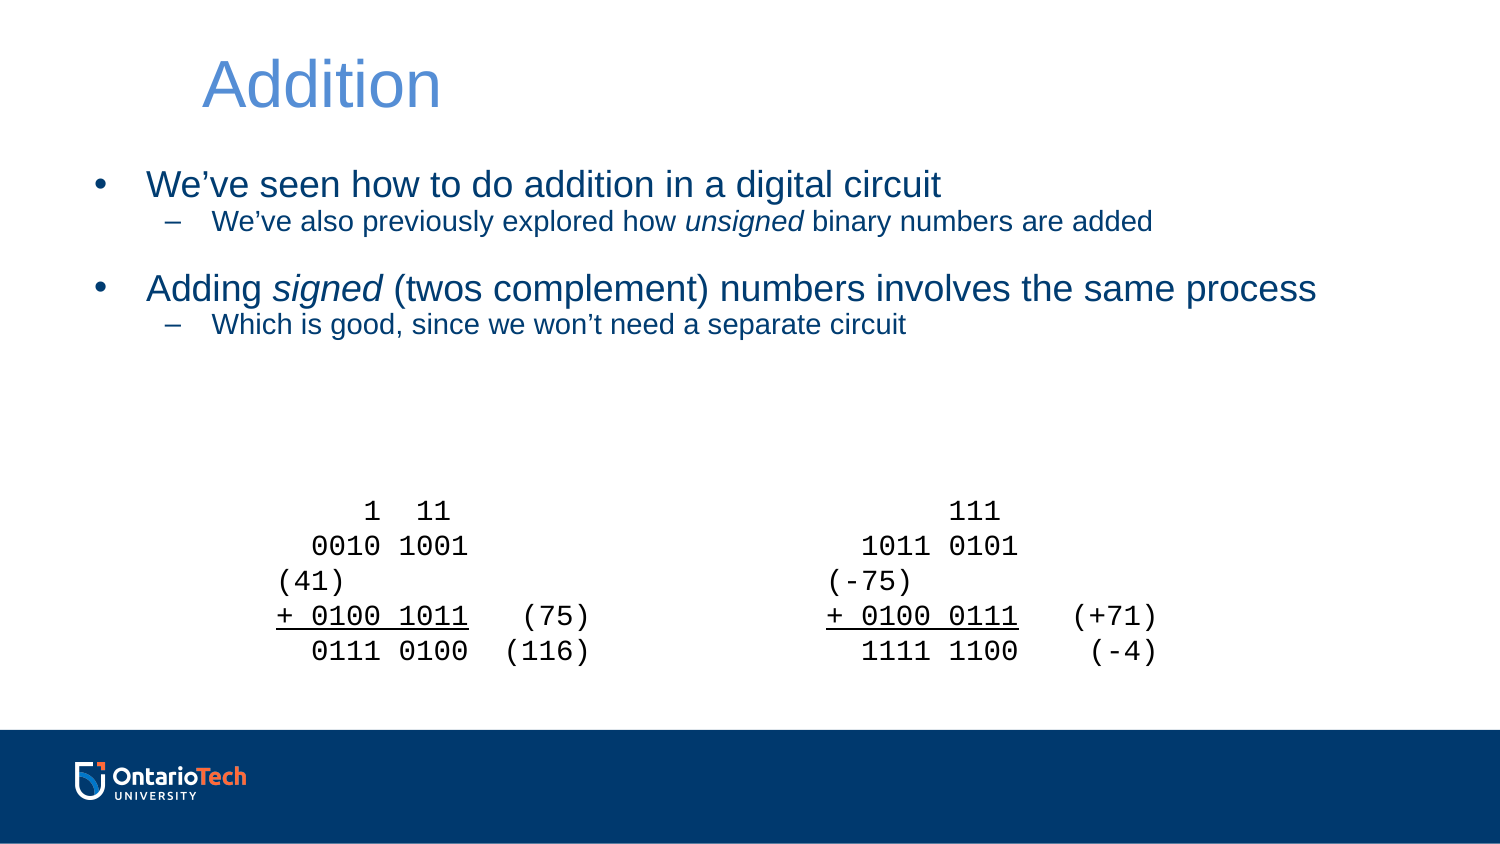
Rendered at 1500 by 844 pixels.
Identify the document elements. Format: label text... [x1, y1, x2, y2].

text_box 111 1011 0101 (-75) + 0100 0111 (+71) 1111 1100 (-4) [811, 476, 1185, 666]
text_box Addition [187, 46, 1313, 115]
picture [75, 762, 246, 800]
text_box 1 11 0010 1001 (41) + 0100 1011 (75) 0111 0100 (116) [261, 476, 635, 666]
text_box We’ve seen how to do addition in a digital circuit We’ve also previously explored how unsigned binary numbers are added Adding signed (twos complement) numbers involves the same process Which is good, since we won’t need a separate circuit [75, 158, 1382, 683]
